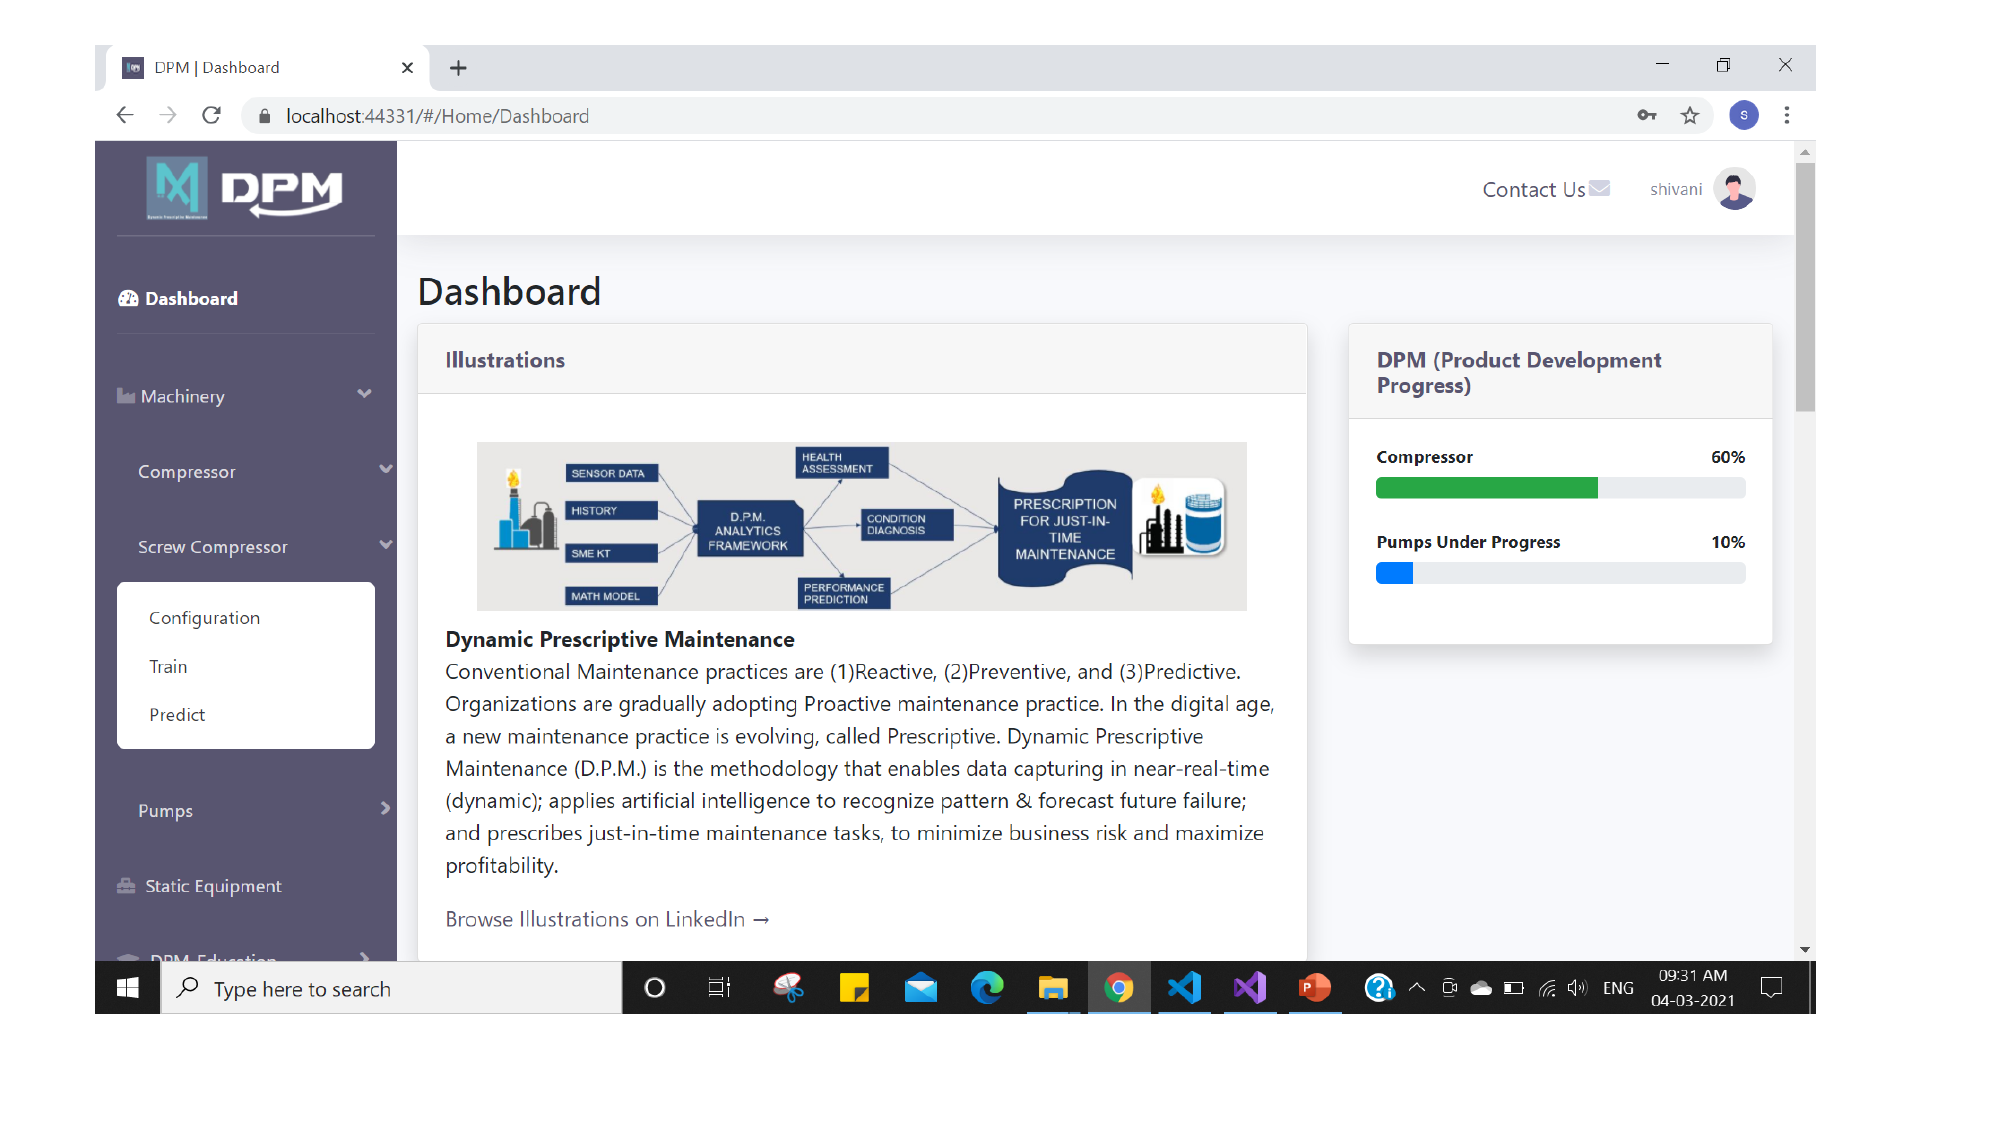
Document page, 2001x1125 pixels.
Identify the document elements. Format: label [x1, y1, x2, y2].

list [95, 45, 1816, 1014]
